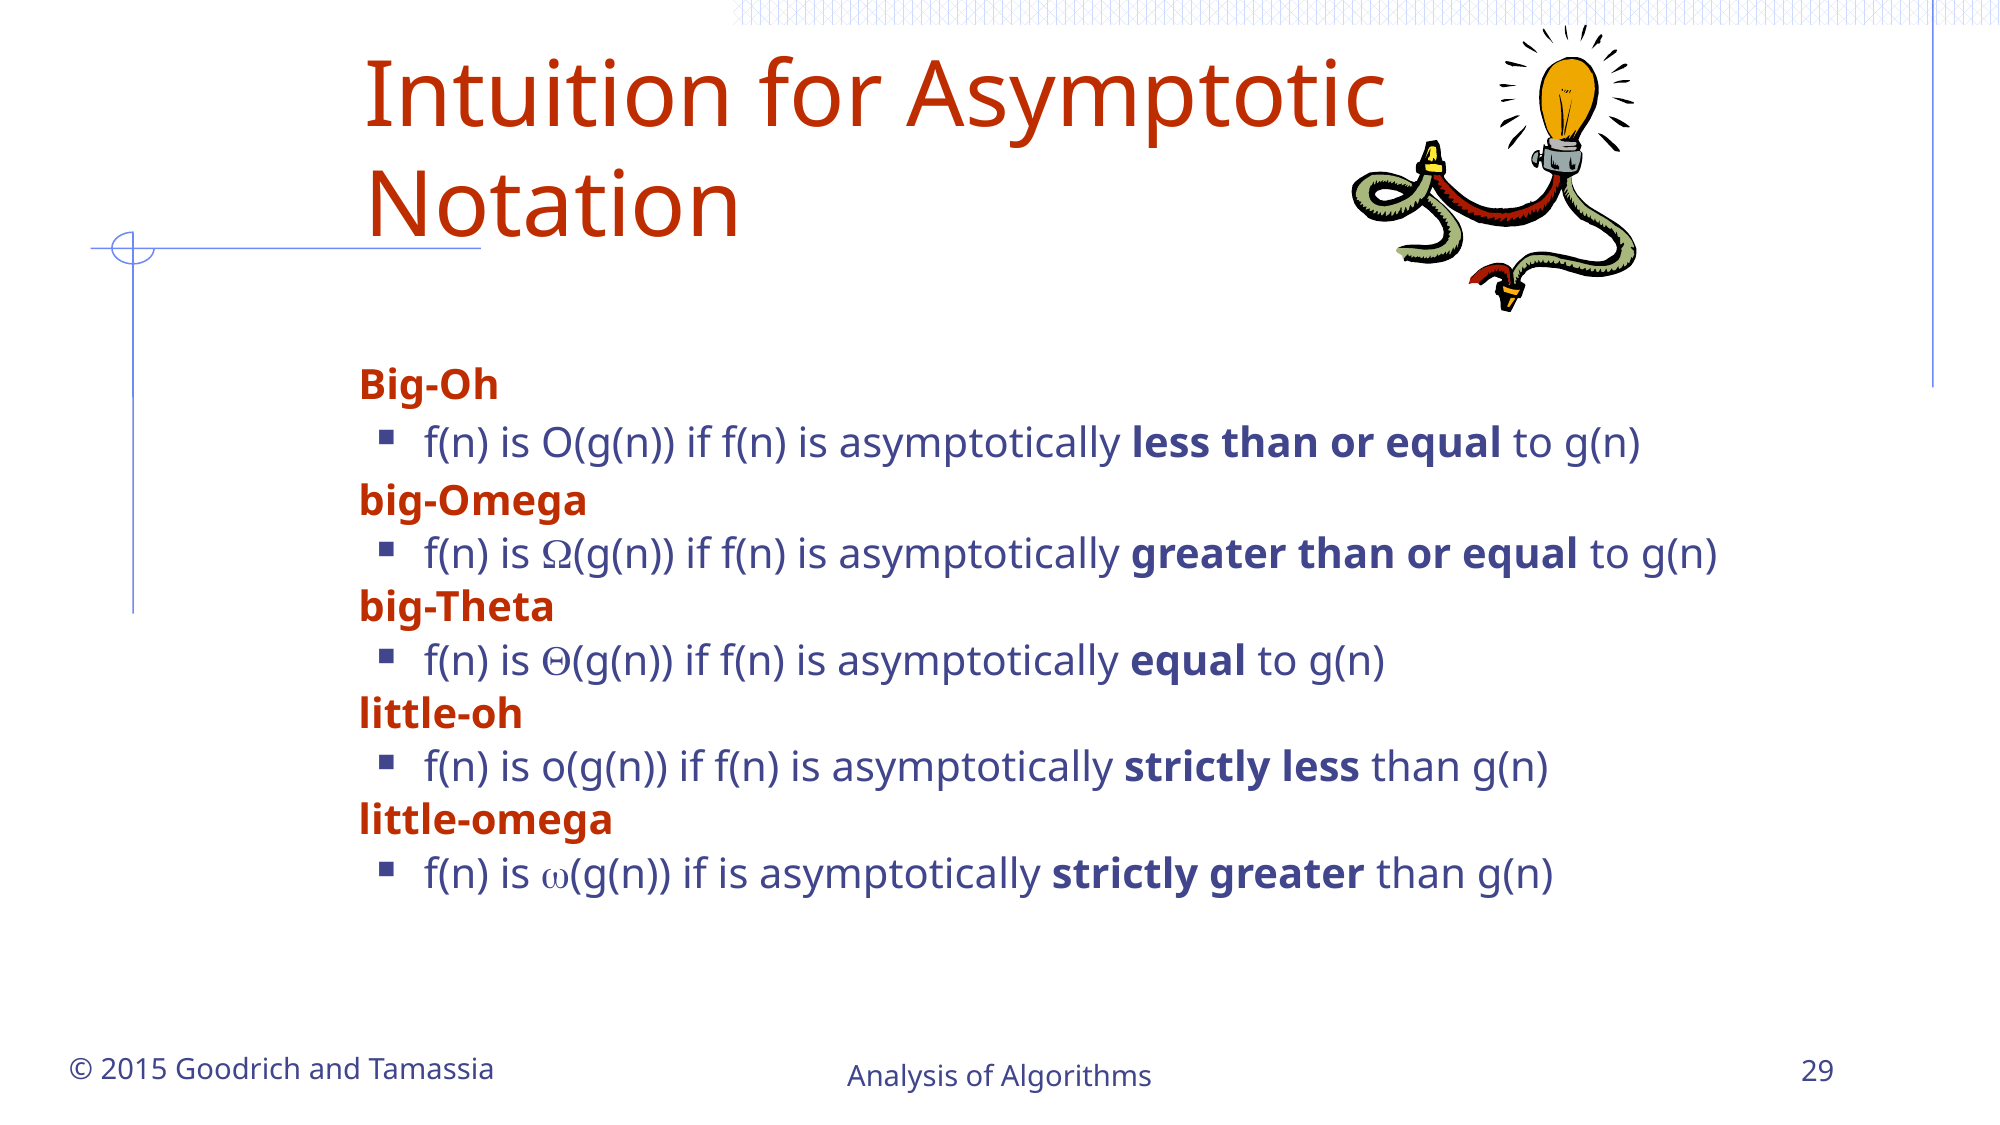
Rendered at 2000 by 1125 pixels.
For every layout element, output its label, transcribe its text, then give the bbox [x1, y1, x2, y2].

title Intuition for Asymptotic Notation [349, 50, 1349, 263]
slide_number 29 [1432, 1025, 1850, 1100]
text_box Big-Oh f(n) is O(g(n)) if f(n) is asymptotically less than or equal to g(n) big-Omega f(n) is (g(n)) if f(n) is asymptotically greater than or equal to g(n) big-Theta f(n) is (g(n)) if f(n) is asymptotically equal to g(n) little-oh f(n) is o(g(n)) if f(n) is asymptotically strictly less than g(n) little-omega f(n) is (g(n)) if is asymptotically strictly greater than g(n) [287, 350, 1750, 975]
text_box © 2015 Goodrich and Tamassia [53, 1018, 629, 1094]
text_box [1349, 24, 1638, 312]
footer Analysis of Algorithms [683, 1025, 1317, 1100]
